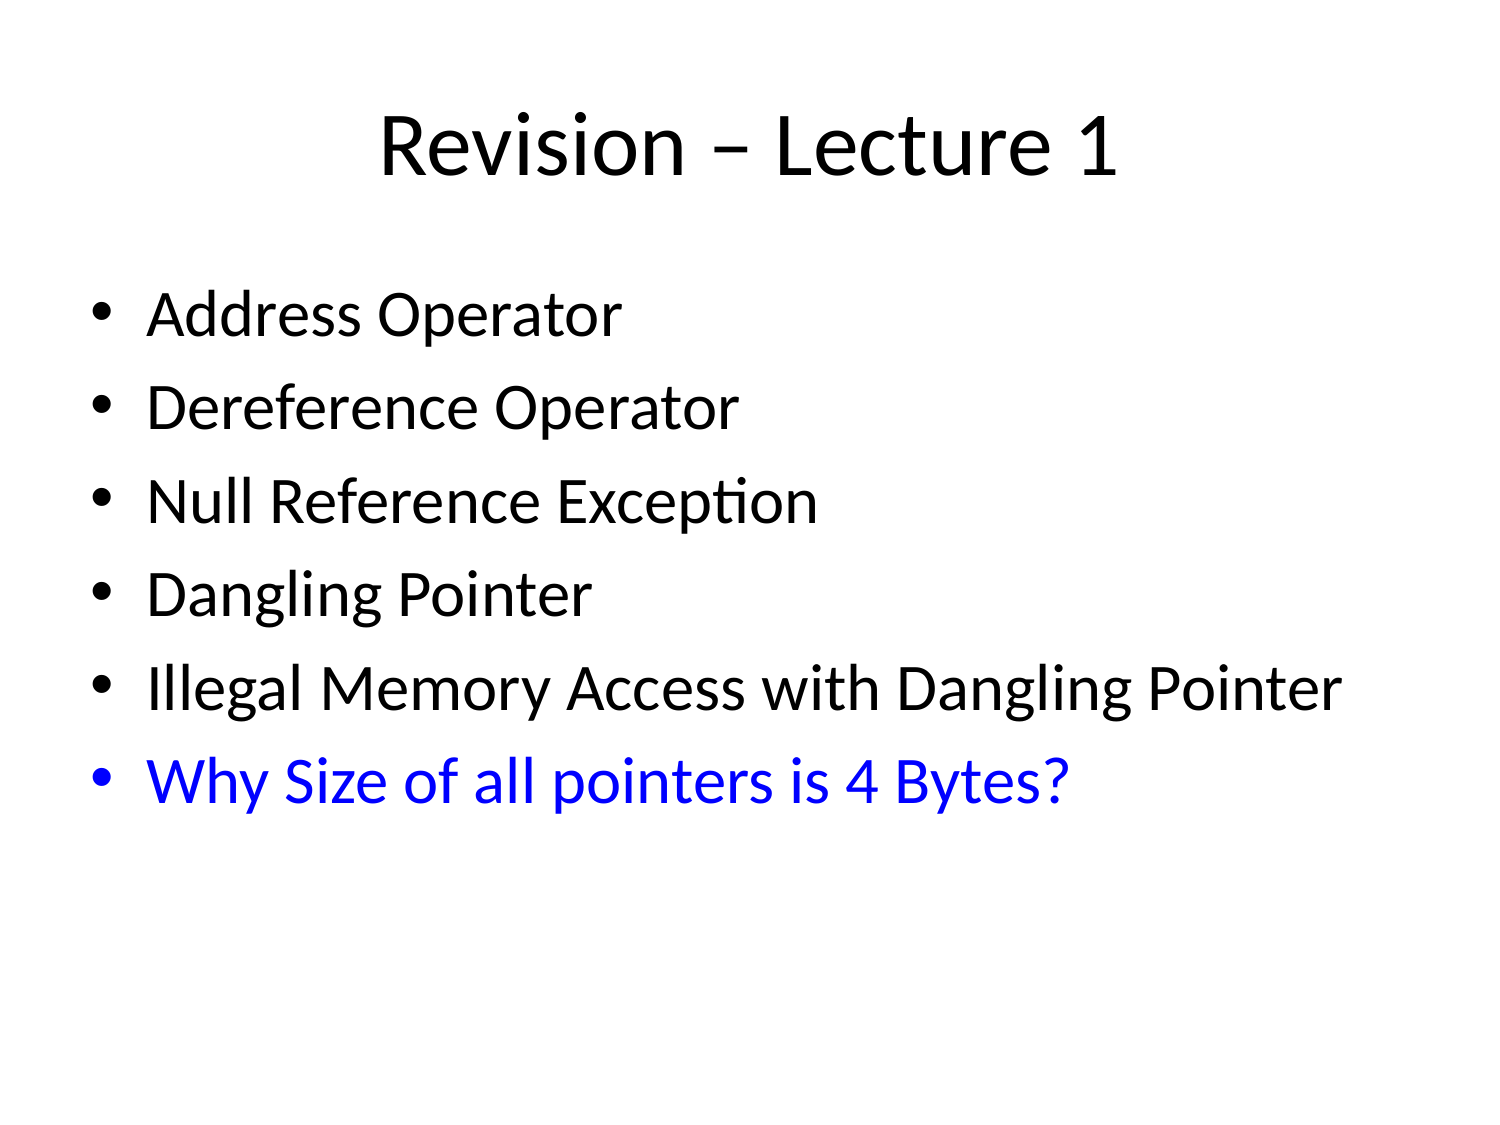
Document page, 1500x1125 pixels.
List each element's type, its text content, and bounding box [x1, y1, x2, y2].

title Revision – Lecture 1 [75, 45, 1425, 233]
list Address Operator Dereference Operator Null Reference Exception Dangling Pointer Illegal Memory Access with Dangling Pointer Why Size of all pointers is 4 Bytes? [75, 262, 1425, 1005]
